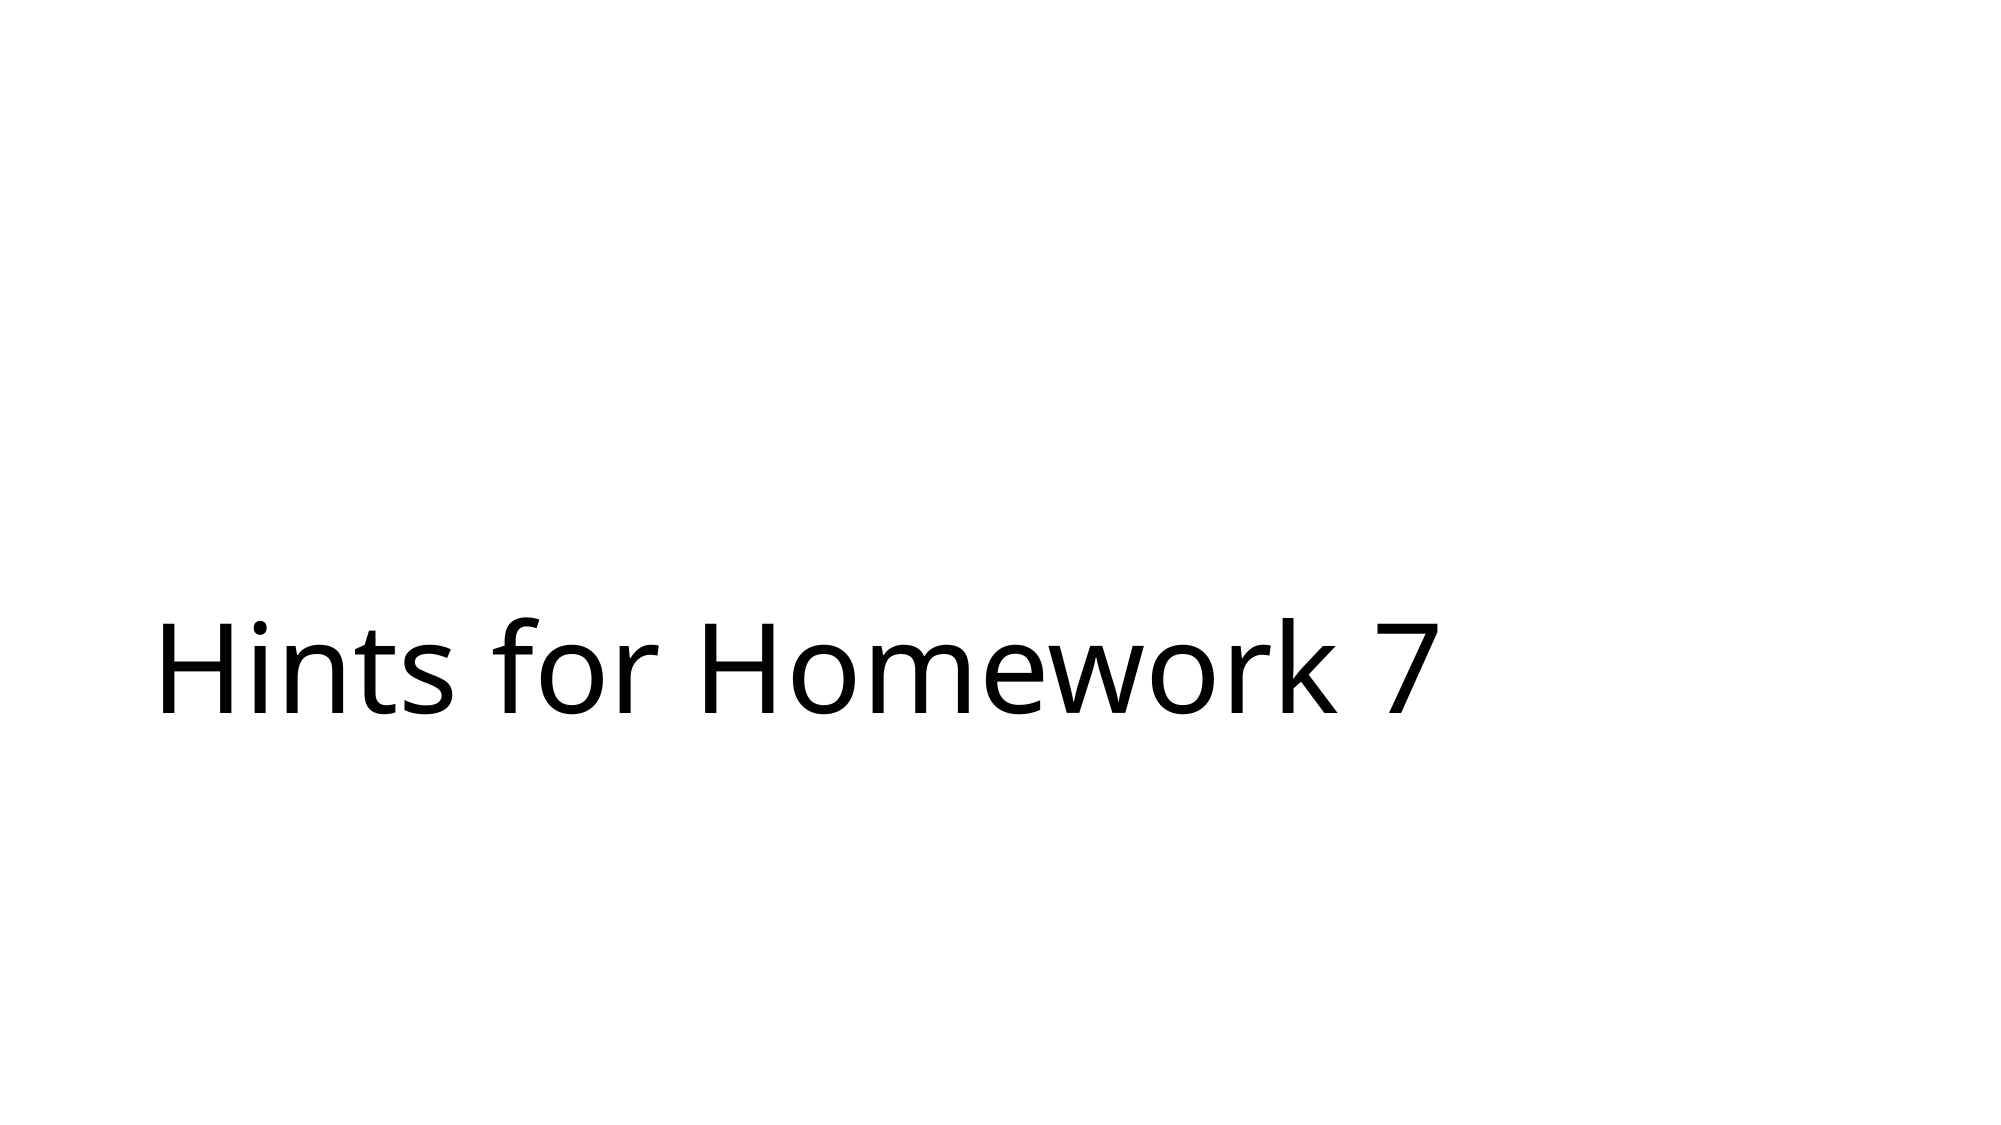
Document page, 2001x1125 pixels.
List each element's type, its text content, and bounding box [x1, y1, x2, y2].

title Hints for Homework 7 [136, 280, 1862, 749]
